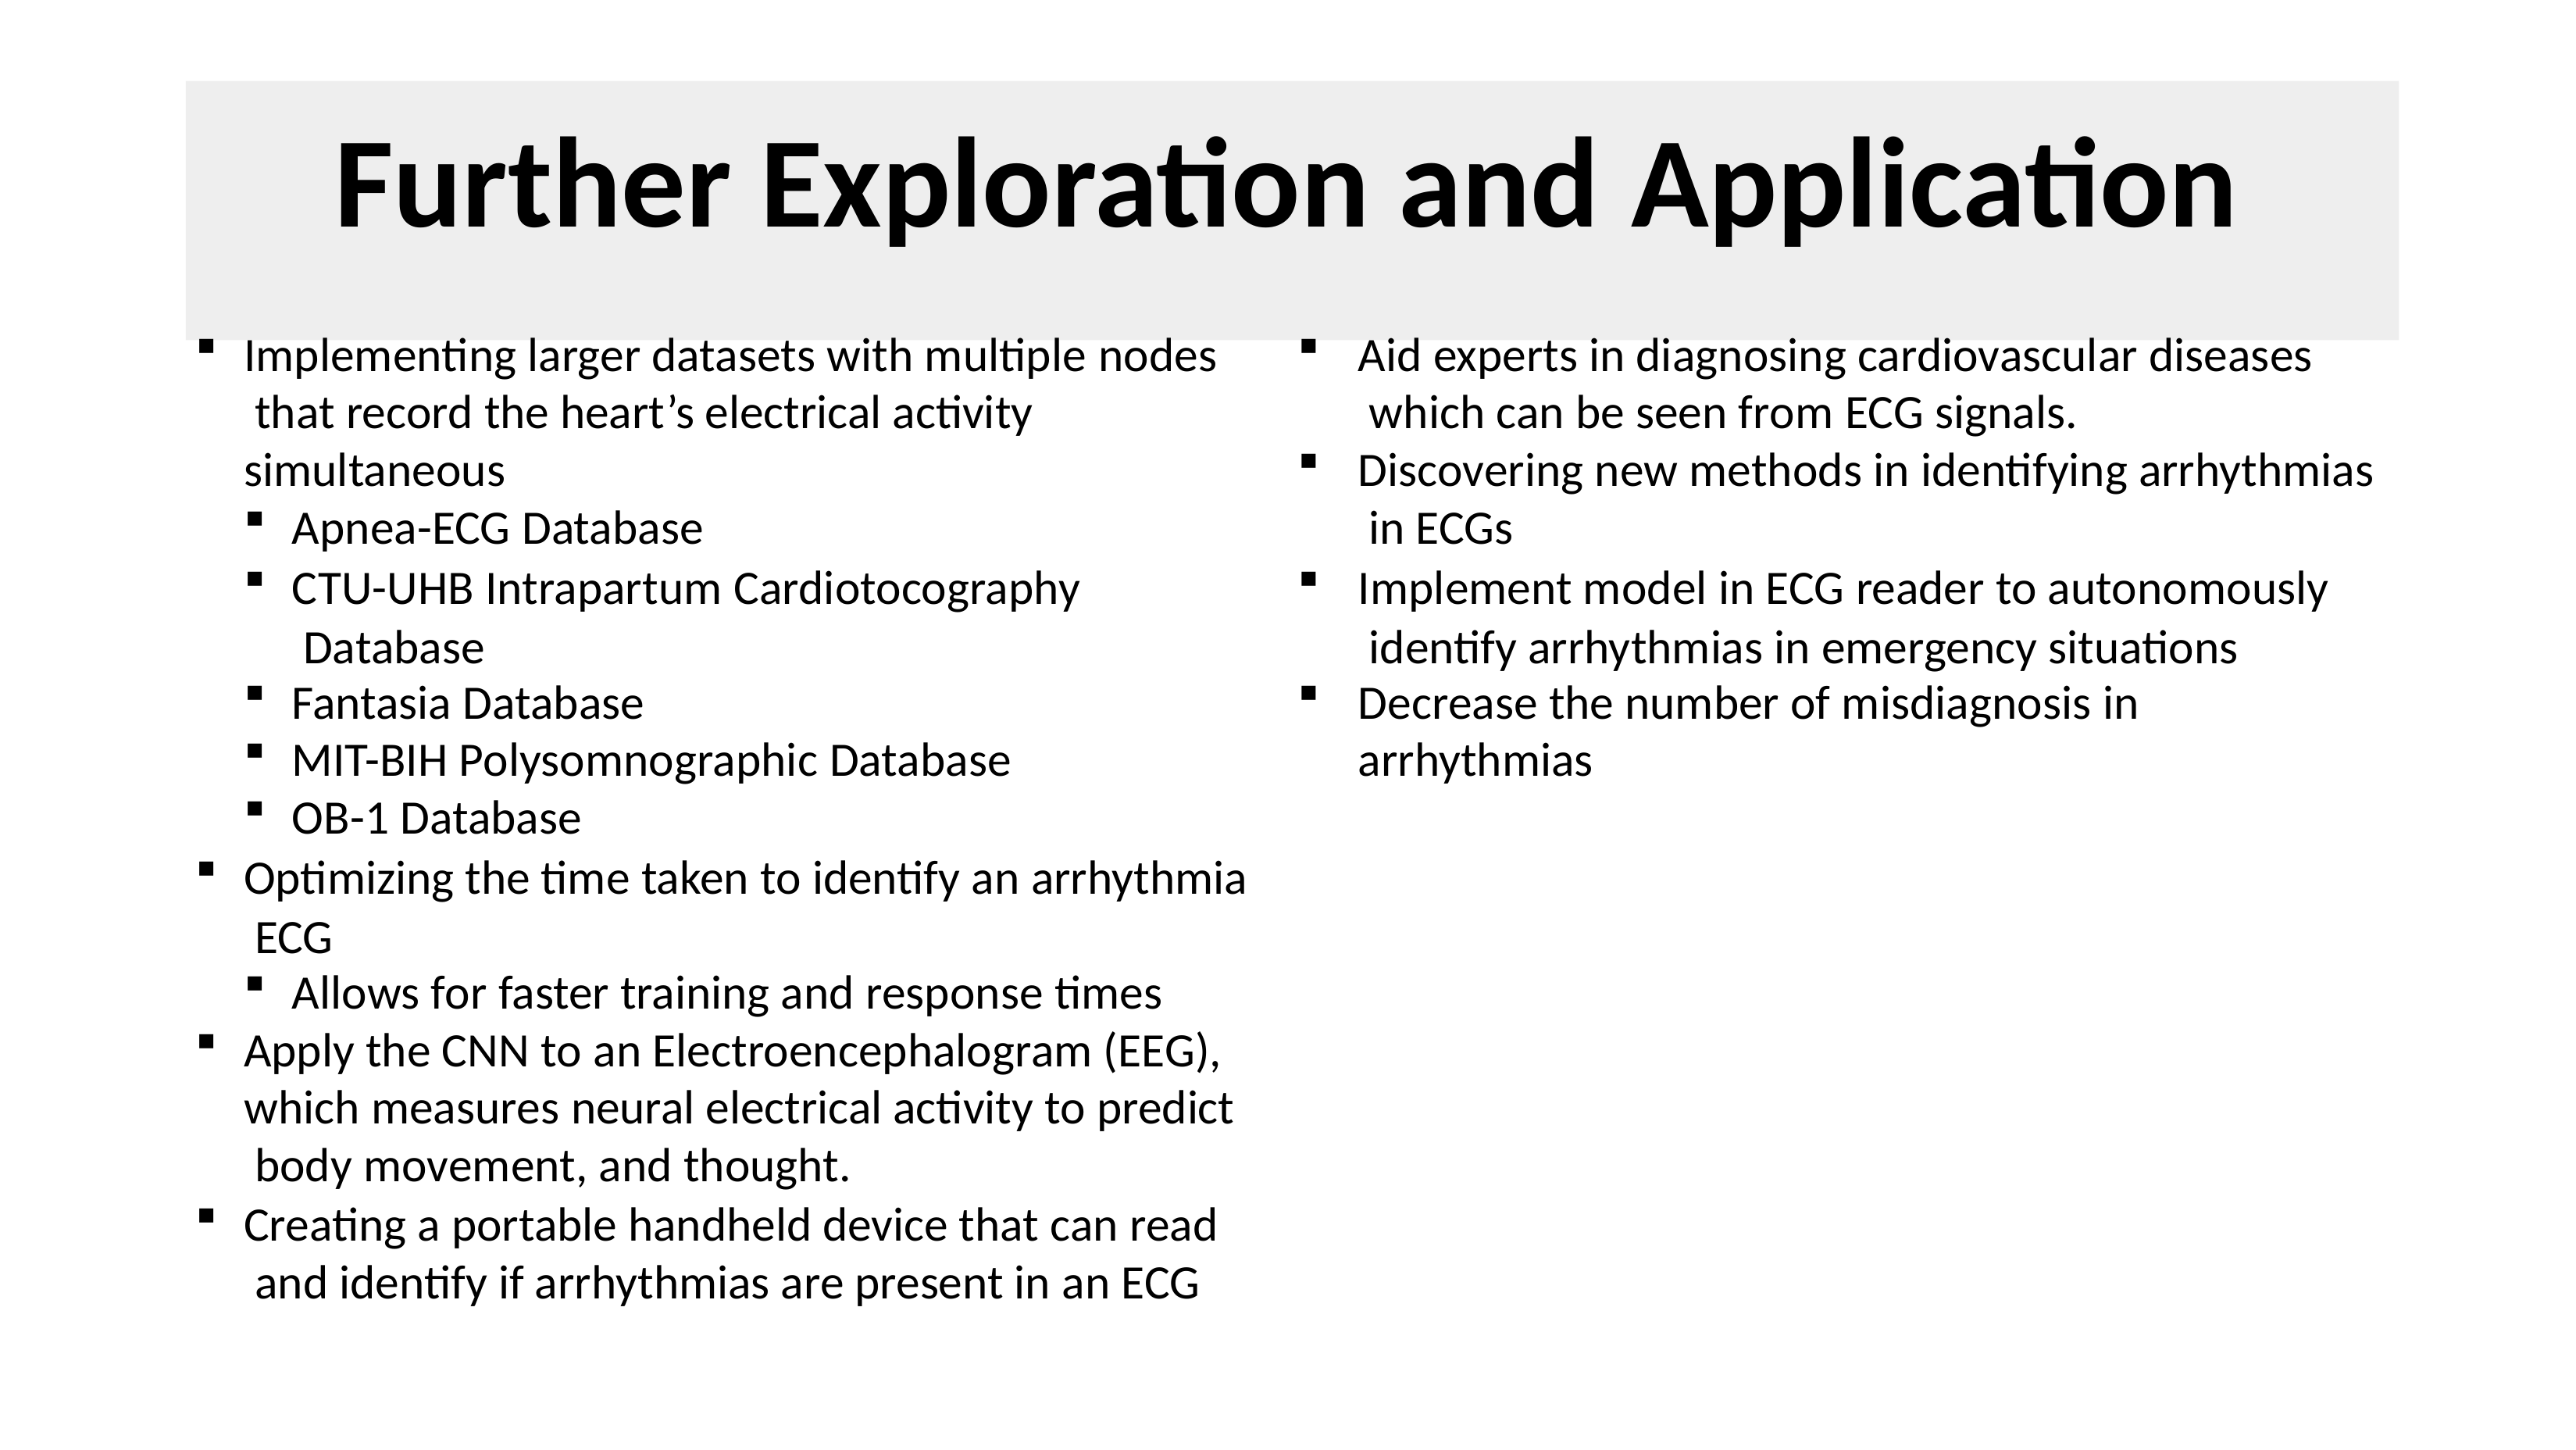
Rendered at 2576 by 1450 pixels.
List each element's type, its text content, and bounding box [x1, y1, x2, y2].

list Implementing larger datasets with multiple nodes that record the heart’s electrical activity simultaneous Apnea-ECG Database CTU-UHB Intrapartum Cardiotocography Database Fantasia Database MIT-BIH Polysomnographic Database OB-1 Database Optimizing the time taken to identify an arrhythmia ECG Allows for faster training and response times Apply the CNN to an Electroencephalogram (EEG), which measures neural electrical activity to predict body movement, and thought. Creating a portable handheld device that can read and identify if arrhythmias are present in an ECG [194, 321, 1258, 1309]
title Further Exploration and Application [185, 80, 2399, 341]
text_box Aid experts in diagnosing cardiovascular diseases which can be seen from ECG signals. Discovering new methods in identifying arrhythmias in ECGs Implement model in ECG reader to autonomously identify arrhythmias in emergency situations Decrease the number of misdiagnosis in arrhythmias [1296, 321, 2382, 787]
